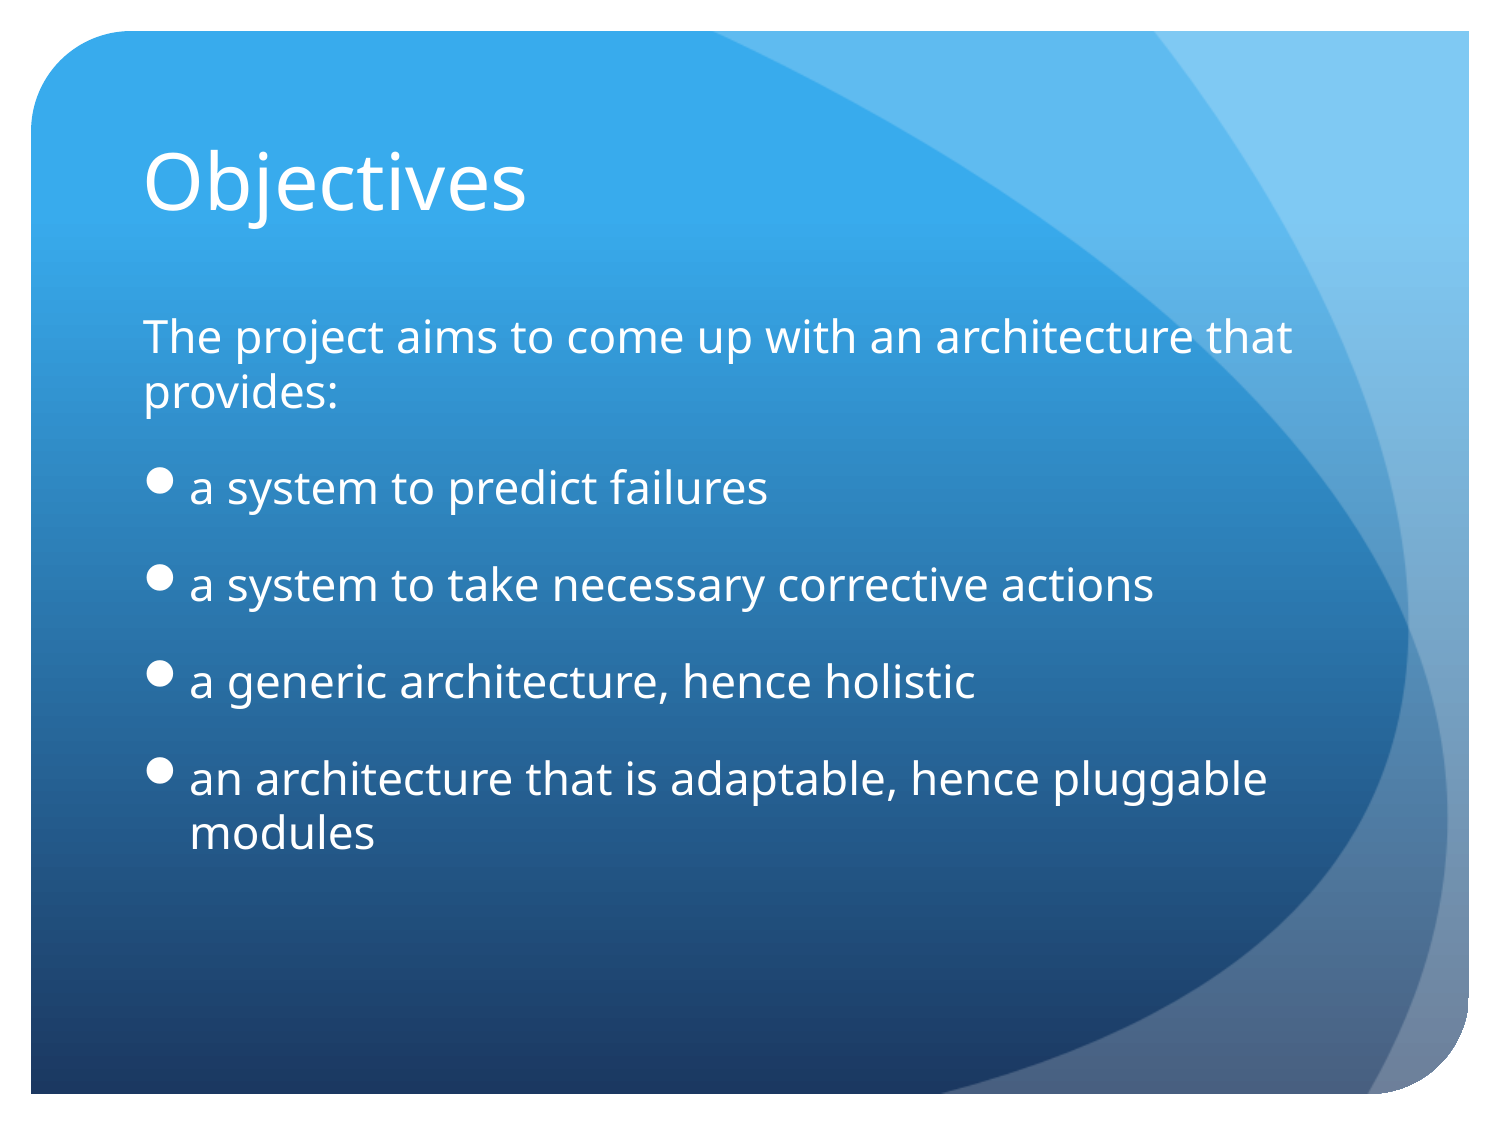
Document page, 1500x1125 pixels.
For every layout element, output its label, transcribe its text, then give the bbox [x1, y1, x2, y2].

title Objectives [127, 62, 1372, 234]
picture [24, 30, 1473, 1094]
list The project aims to come up with an architecture that provides: a system to predict failures a system to take necessary corrective actions a generic architecture, hence holistic an architecture that is adaptable, hence pluggable modules [127, 299, 1372, 991]
